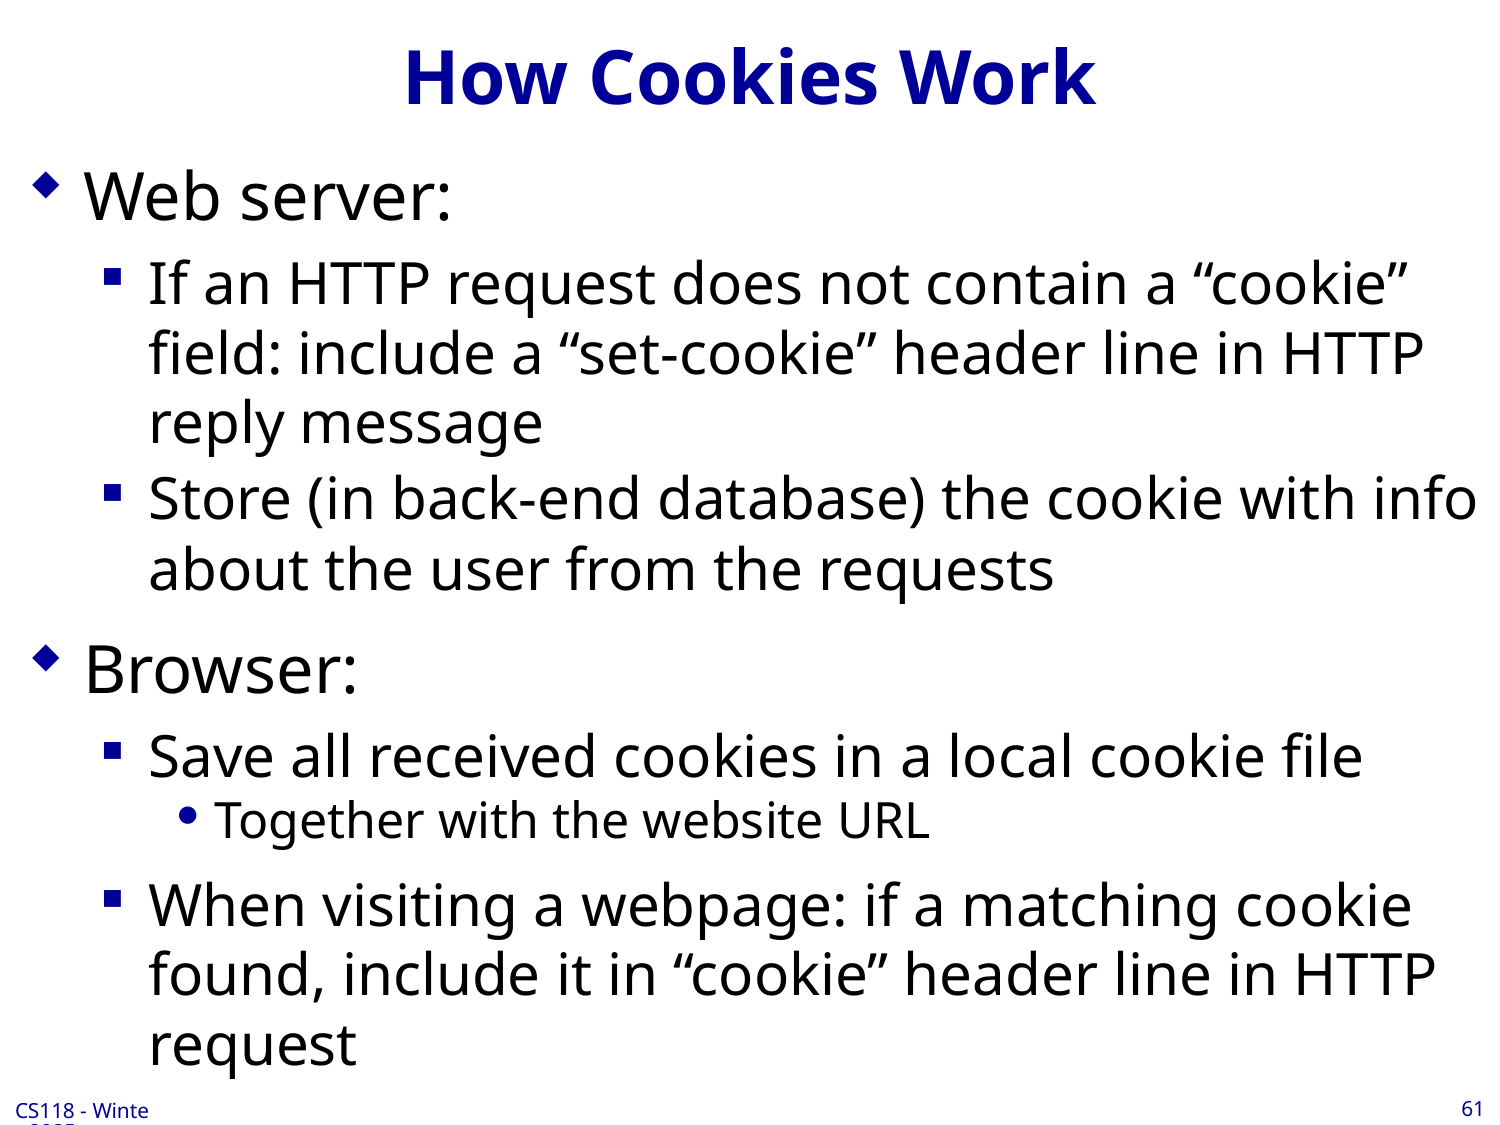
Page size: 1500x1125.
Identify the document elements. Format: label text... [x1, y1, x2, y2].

slide_number 61 [1424, 1094, 1500, 1125]
list Web server: If an HTTP request does not contain a “cookie” field: include a “set-cookie” header line in HTTP reply message Store (in back-end database) the cookie with info about the user from the requests Browser: Save all received cookies in a local cookie file Together with the website URL When visiting a webpage: if a matching cookie found, include it in “cookie” header line in HTTP request [26, 153, 1490, 1095]
footer CS118 - Winter 2025 [0, 1099, 169, 1125]
title How Cookies Work [0, 0, 1500, 151]
